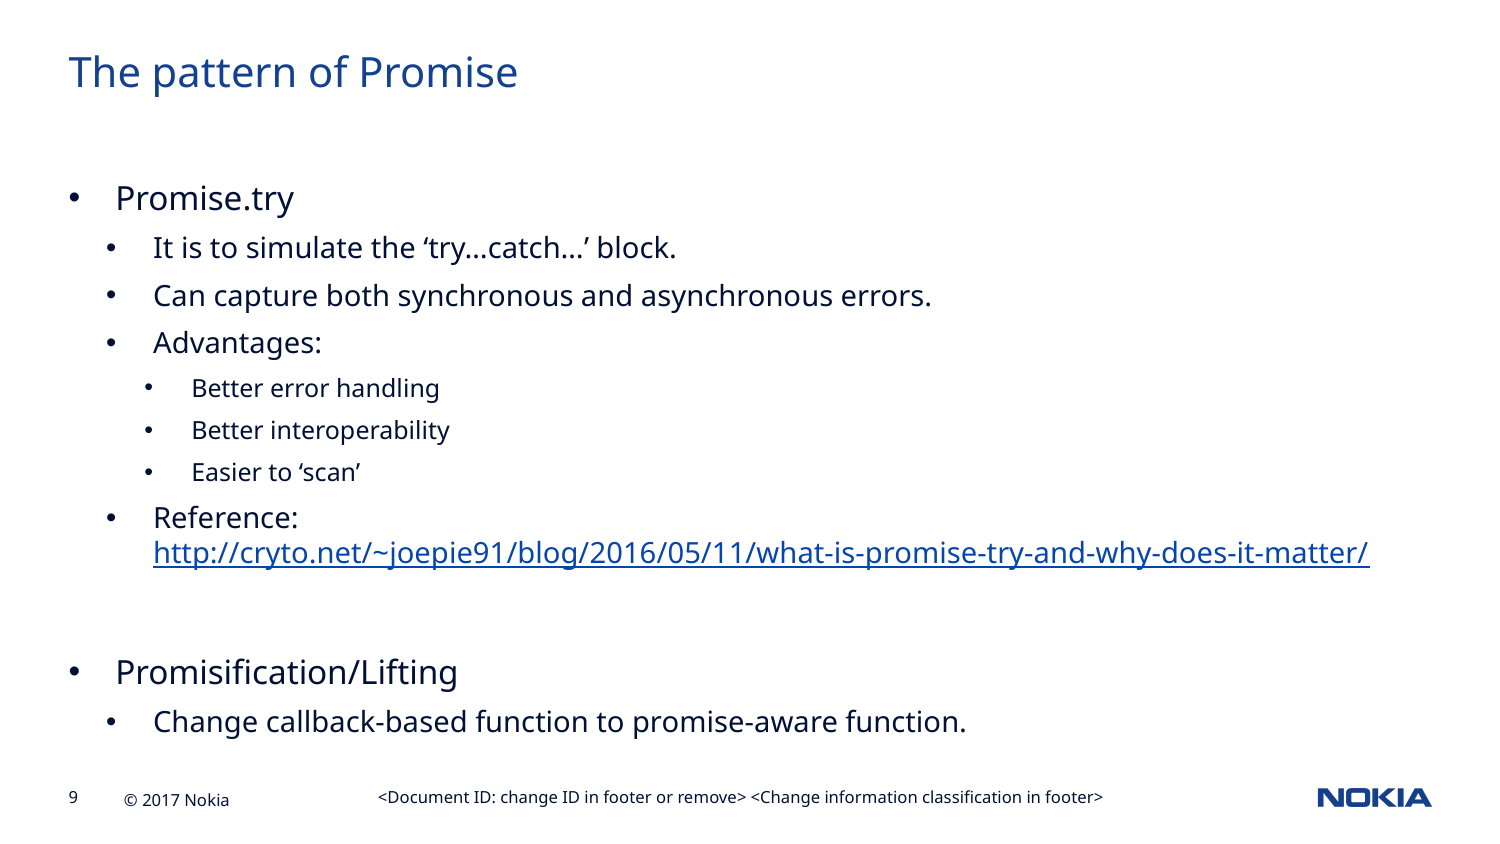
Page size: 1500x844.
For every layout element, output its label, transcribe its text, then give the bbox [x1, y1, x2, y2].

footer <Document ID: change ID in footer or remove> <Change information classification in footer> [377, 790, 1122, 811]
list The pattern of Promise [68, 46, 1432, 97]
list Promise.try It is to simulate the ‘try…catch…’ block. Can capture both synchronous and asynchronous errors. Advantages: Better error handling Better interoperability Easier to ‘scan’ Reference: http://cryto.net/~joepie91/blog/2016/05/11/what-is-promise-try-and-why-does-it-matter/ Promisification/Lifting Change callback-based function to promise-aware function. [68, 177, 1432, 762]
picture [1292, 762, 1458, 833]
